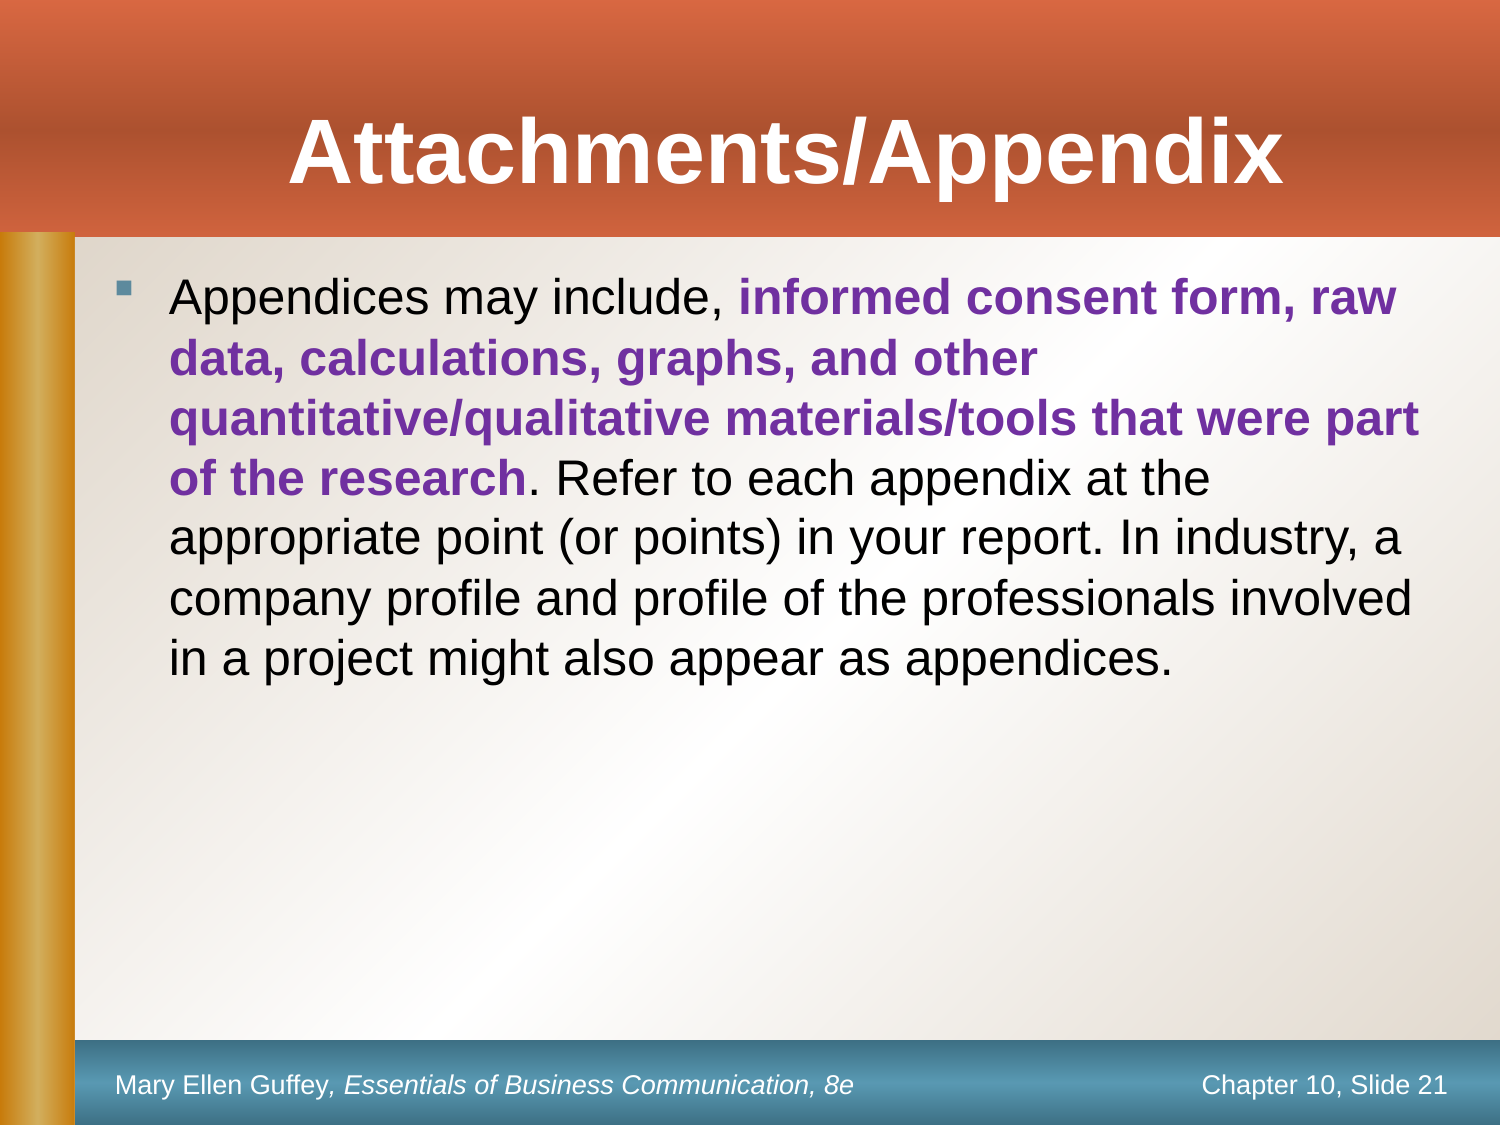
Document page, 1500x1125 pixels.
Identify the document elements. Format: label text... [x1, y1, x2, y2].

text_box Attachments/Appendix [111, 52, 1462, 241]
list Appendices may include, informed consent form, raw data, calculations, graphs, and other quantitative/qualitative materials/tools that were part of the research. Refer to each appendix at the appropriate point (or points) in your report. In industry, a company profile and profile of the professionals involved in a project might also appear as appendices. [97, 257, 1448, 1001]
